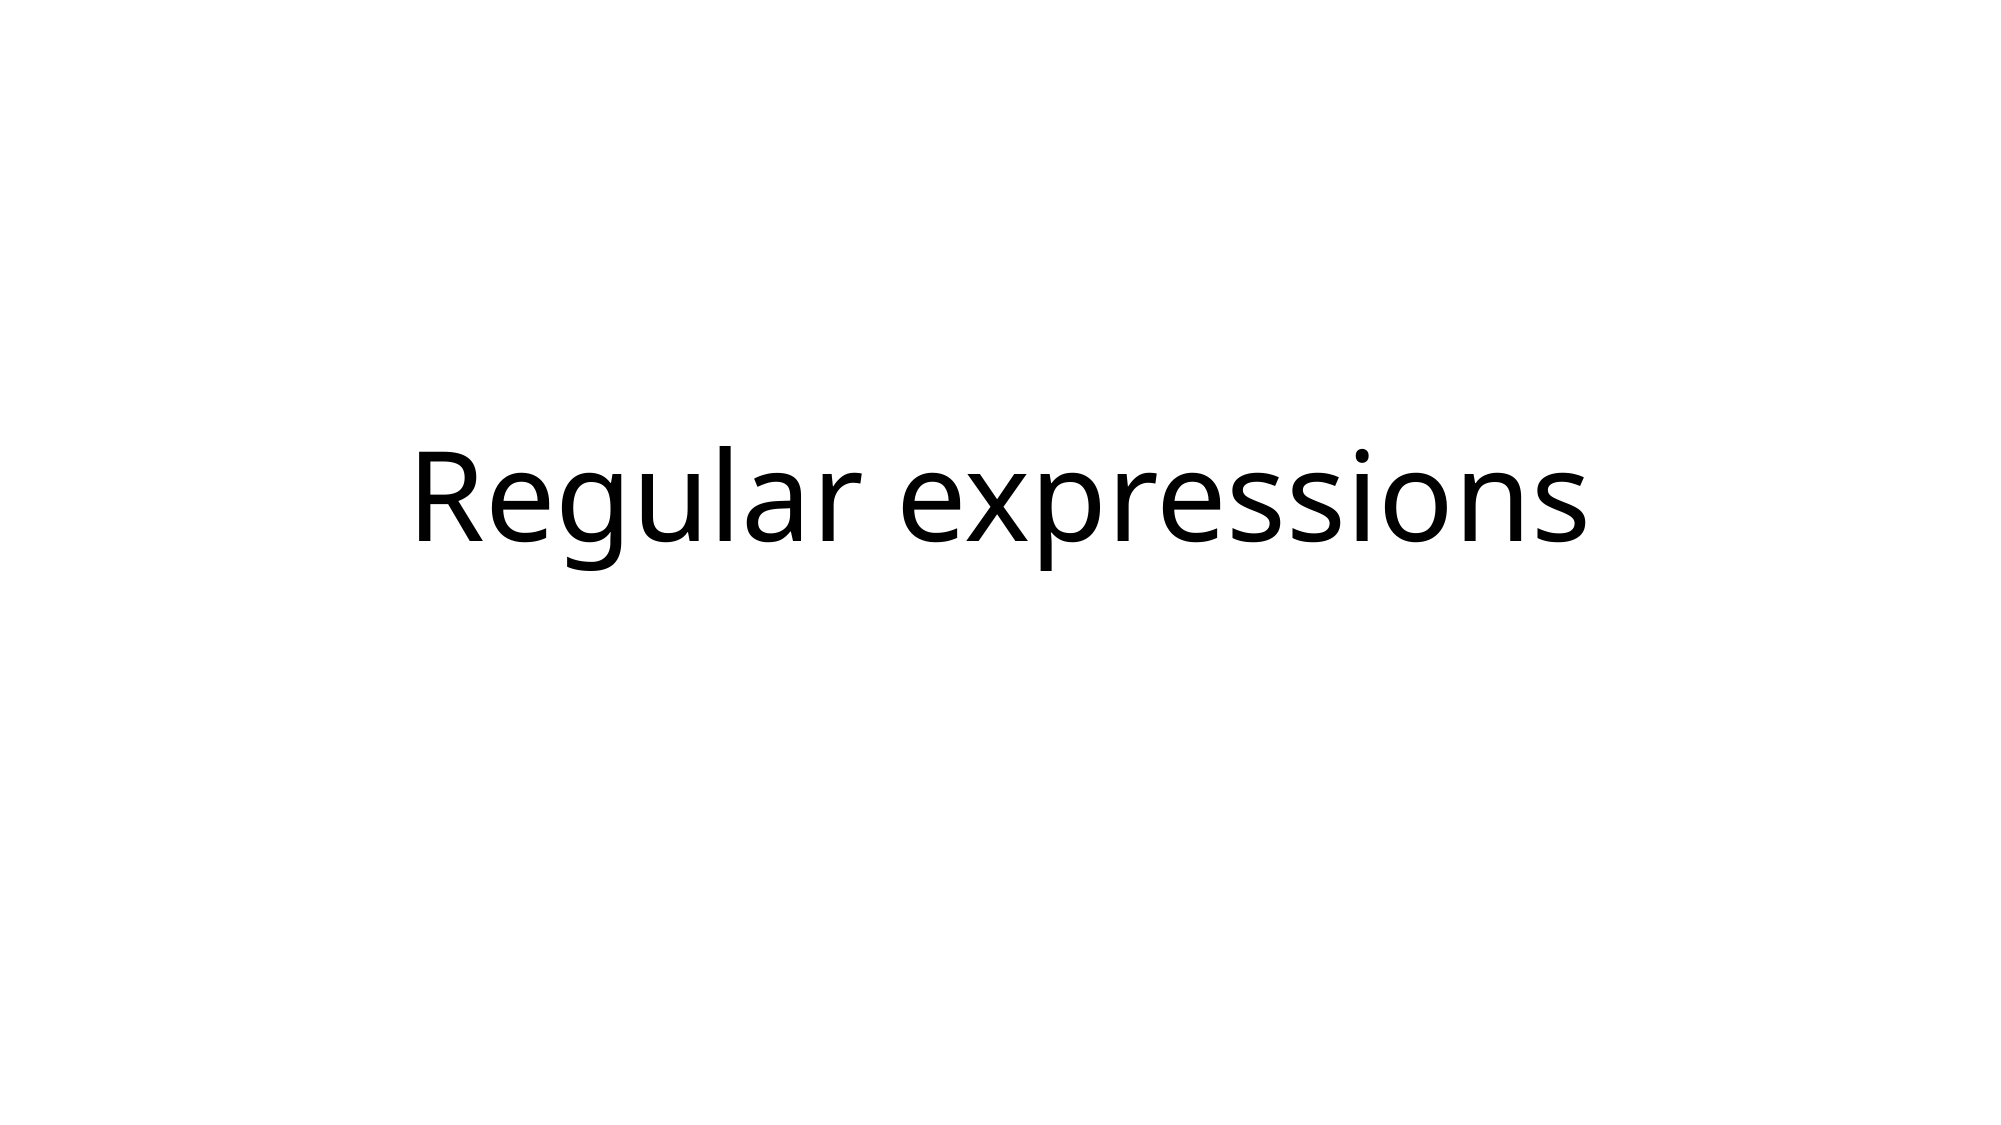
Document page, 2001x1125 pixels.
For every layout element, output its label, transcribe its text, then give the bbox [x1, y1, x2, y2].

title Regular expressions [249, 184, 1750, 576]
